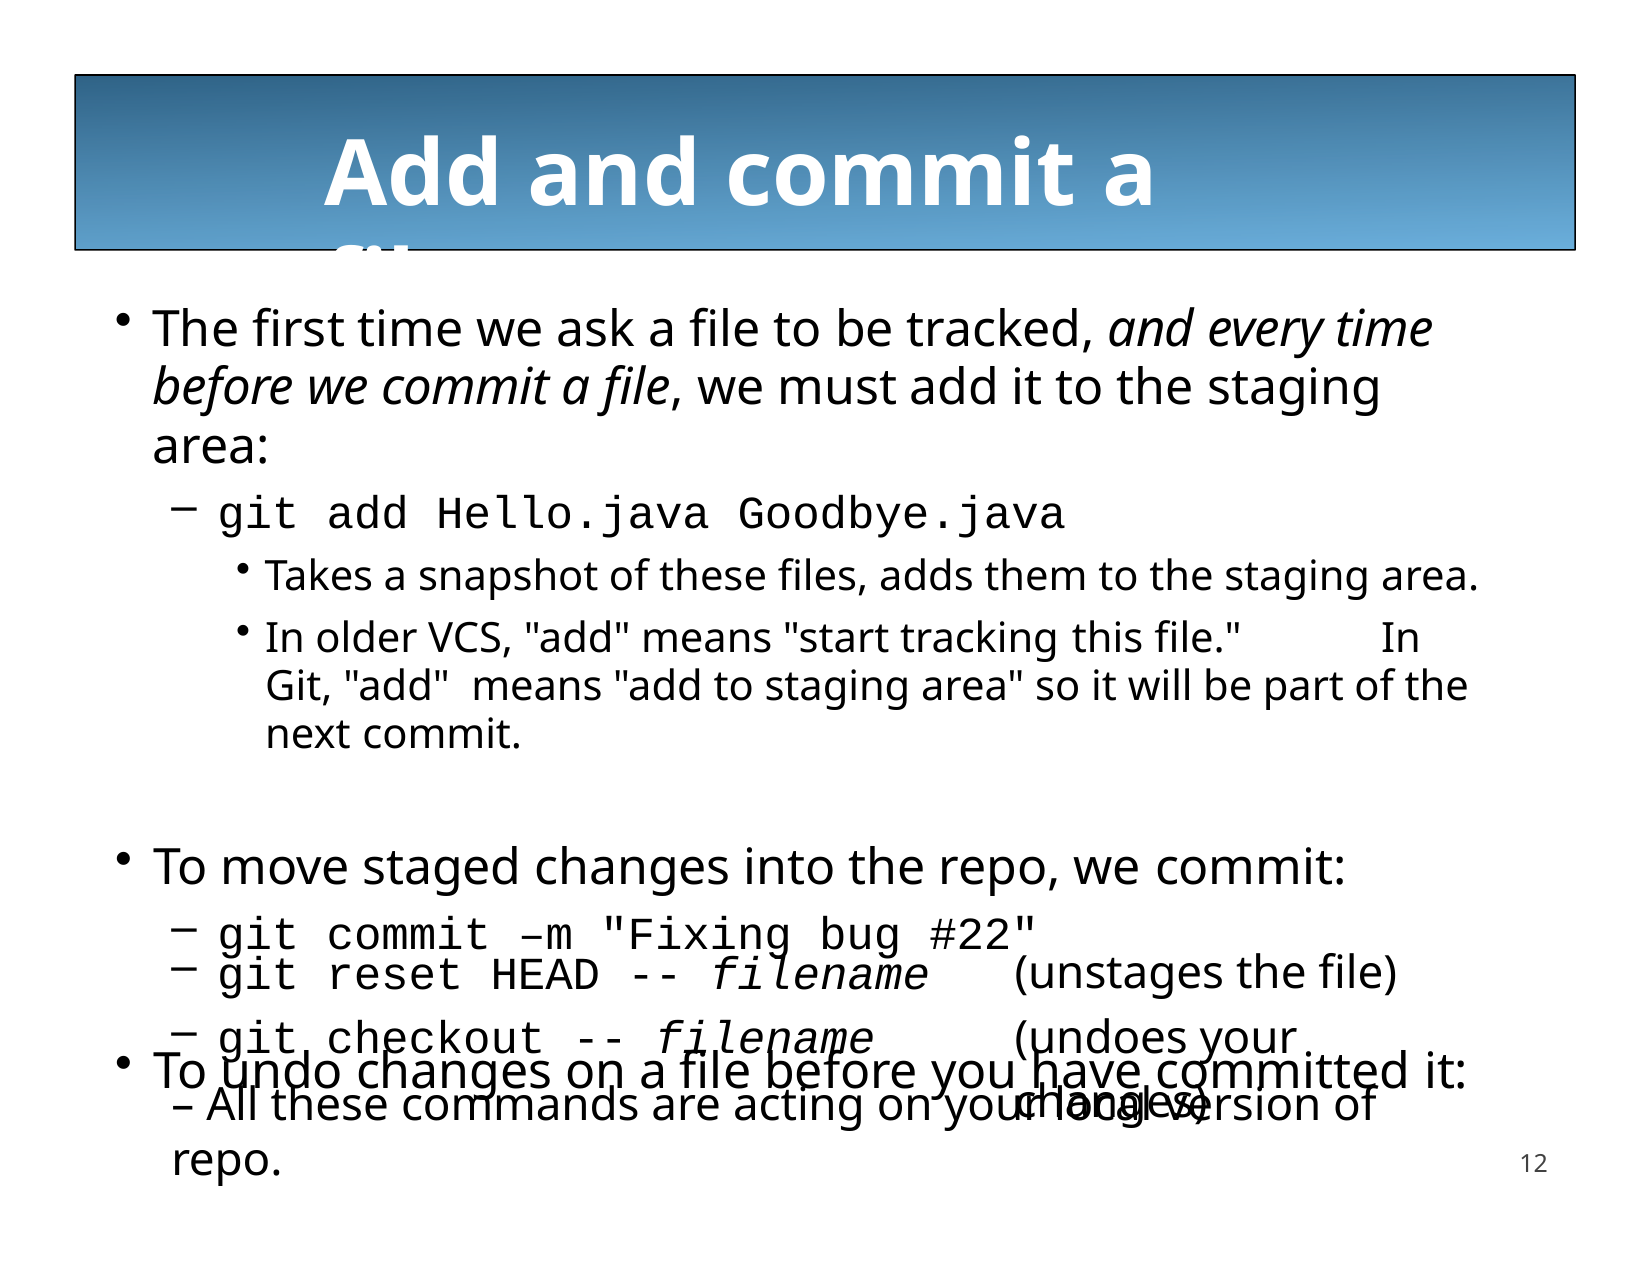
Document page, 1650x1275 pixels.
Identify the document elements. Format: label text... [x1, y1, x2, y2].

slide_number 12 [1513, 1145, 1558, 1275]
list The first time we ask a file to be tracked, and every time before we commit a file, we must add it to the staging area: git add Hello.java Goodbye.java Takes a snapshot of these files, adds them to the staging area. In older VCS, "add" means "start tracking this file." In Git, "add" means "add to staging area" so it will be part of the next commit. To move staged changes into the repo, we commit: git commit –m "Fixing bug #22" To undo changes on a file before you have committed it: [113, 291, 1488, 1099]
text_box – All these commands are acting on your local version of repo. [169, 1072, 1446, 1185]
text_box git reset HEAD -- filename git checkout -- filename [169, 931, 935, 1063]
picture [76, 76, 1574, 249]
text_box (unstages the file) (undoes your changes) [1012, 931, 1483, 1127]
title Add and commit a file [322, 111, 1329, 291]
